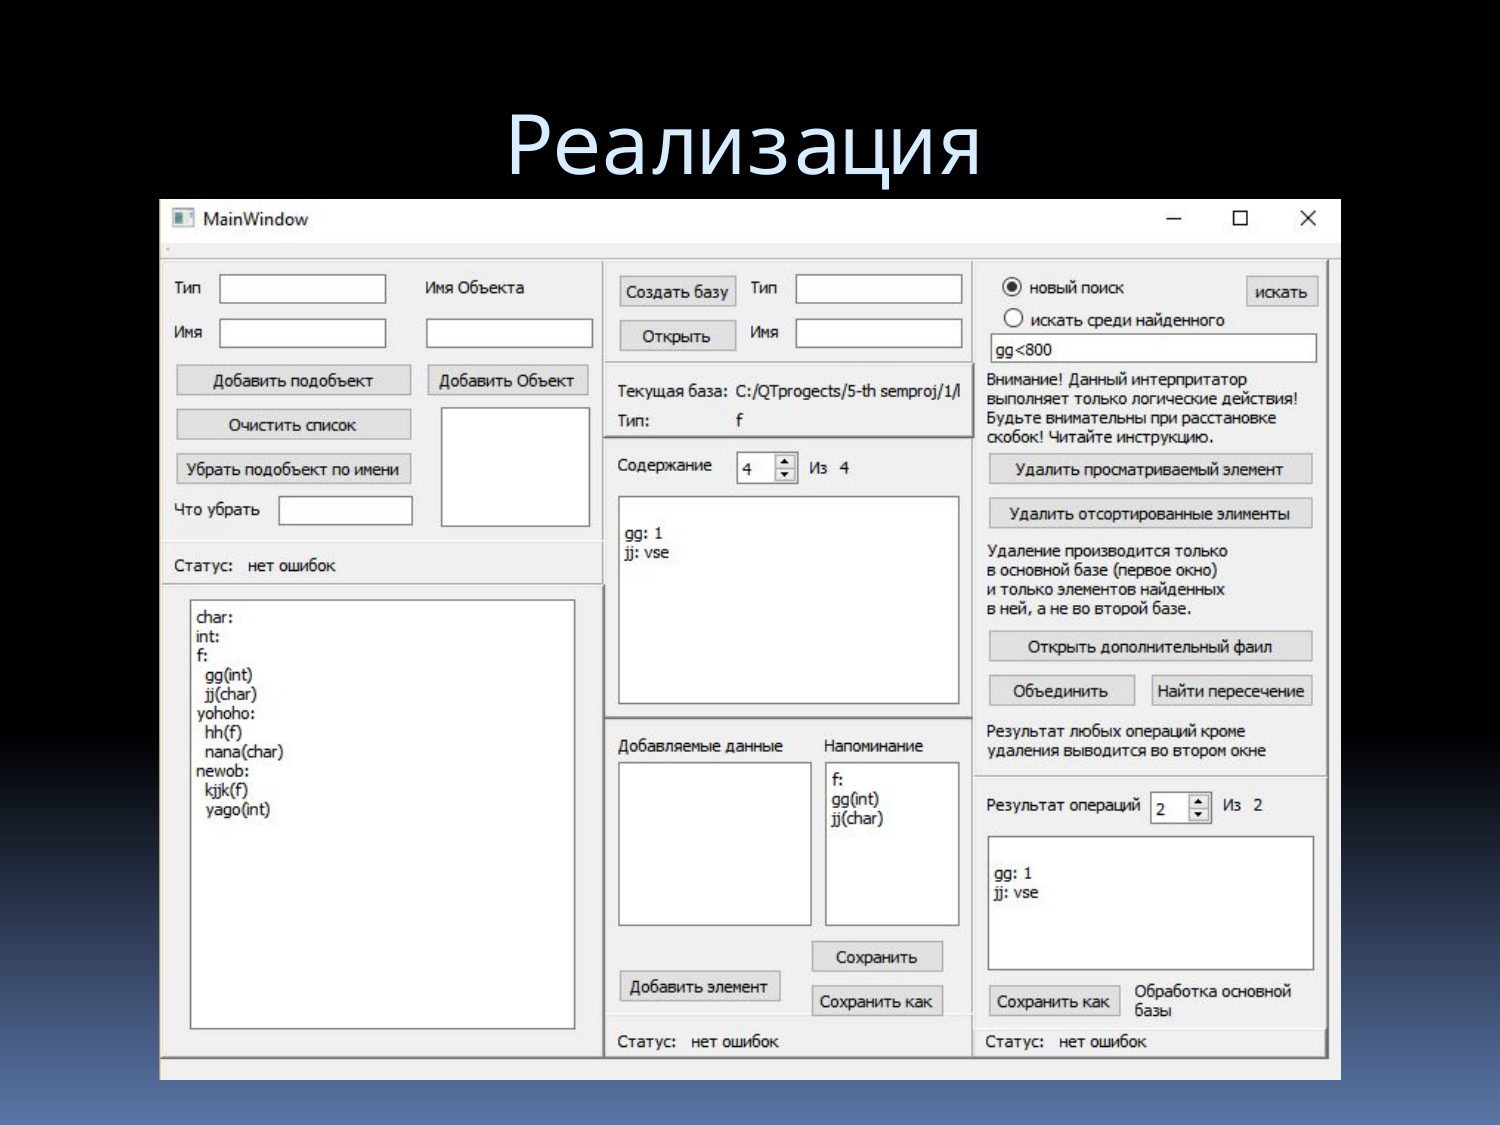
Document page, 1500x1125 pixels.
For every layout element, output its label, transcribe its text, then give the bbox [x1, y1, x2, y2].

title Реализация [150, 83, 1341, 234]
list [158, 199, 1341, 1081]
